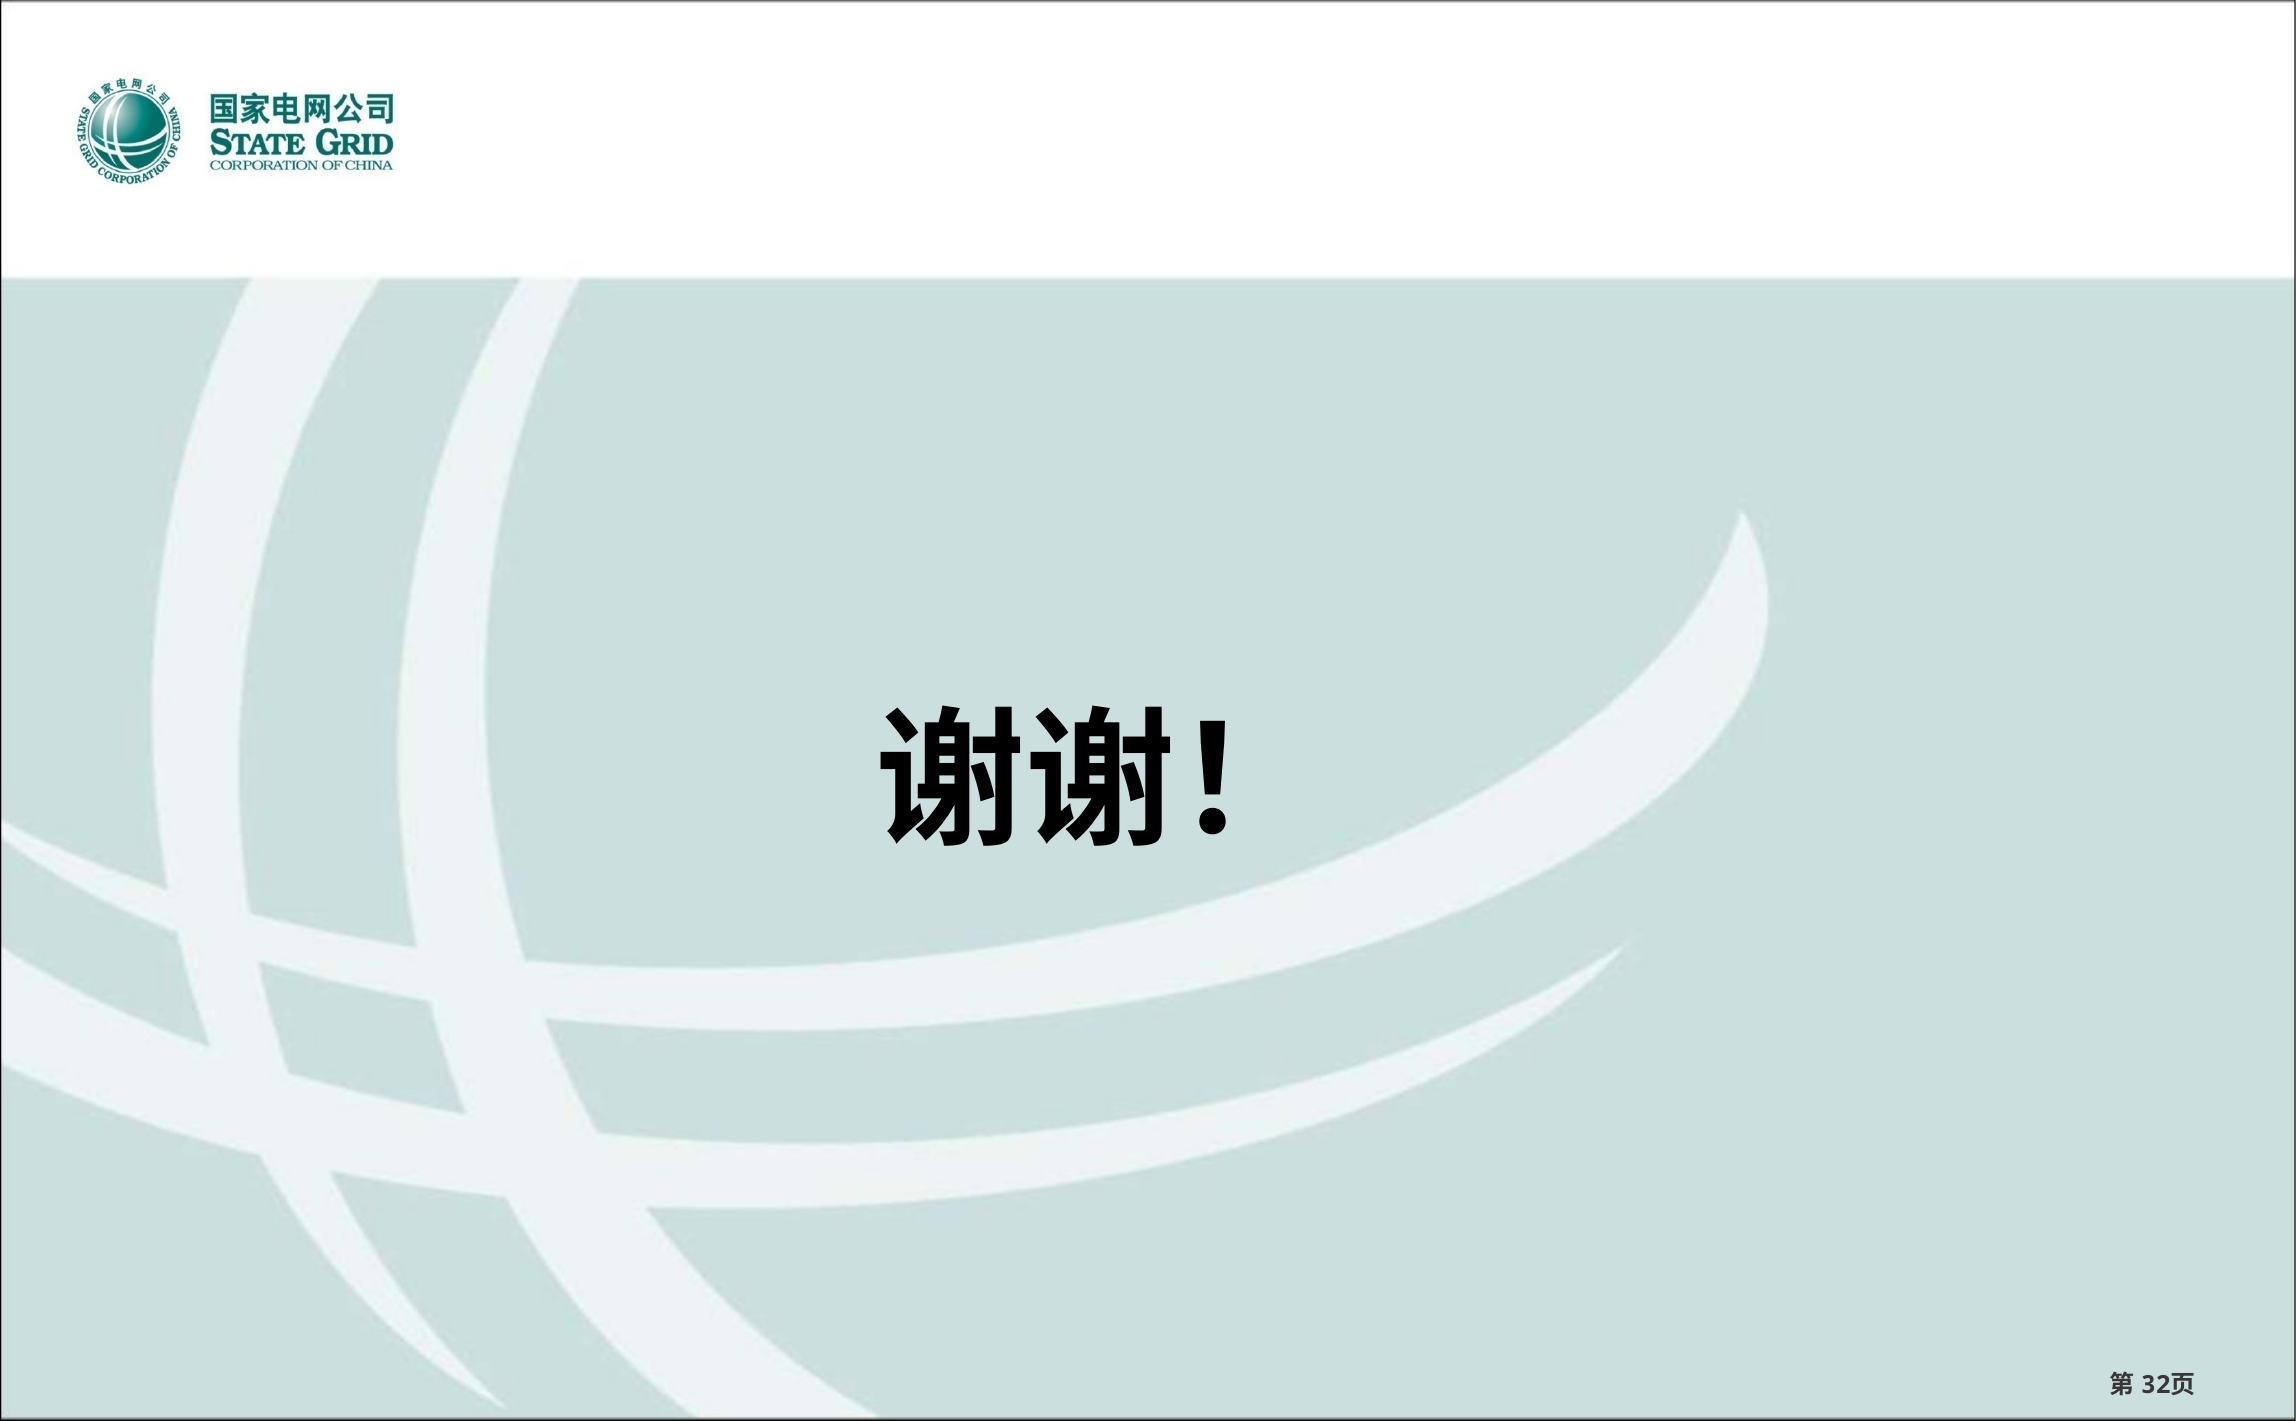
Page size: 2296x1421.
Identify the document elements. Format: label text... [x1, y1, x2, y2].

slide_number 第32页 [2080, 1348, 2211, 1421]
picture [0, 0, 2296, 1421]
text_box 谢谢！ [332, 639, 1869, 908]
